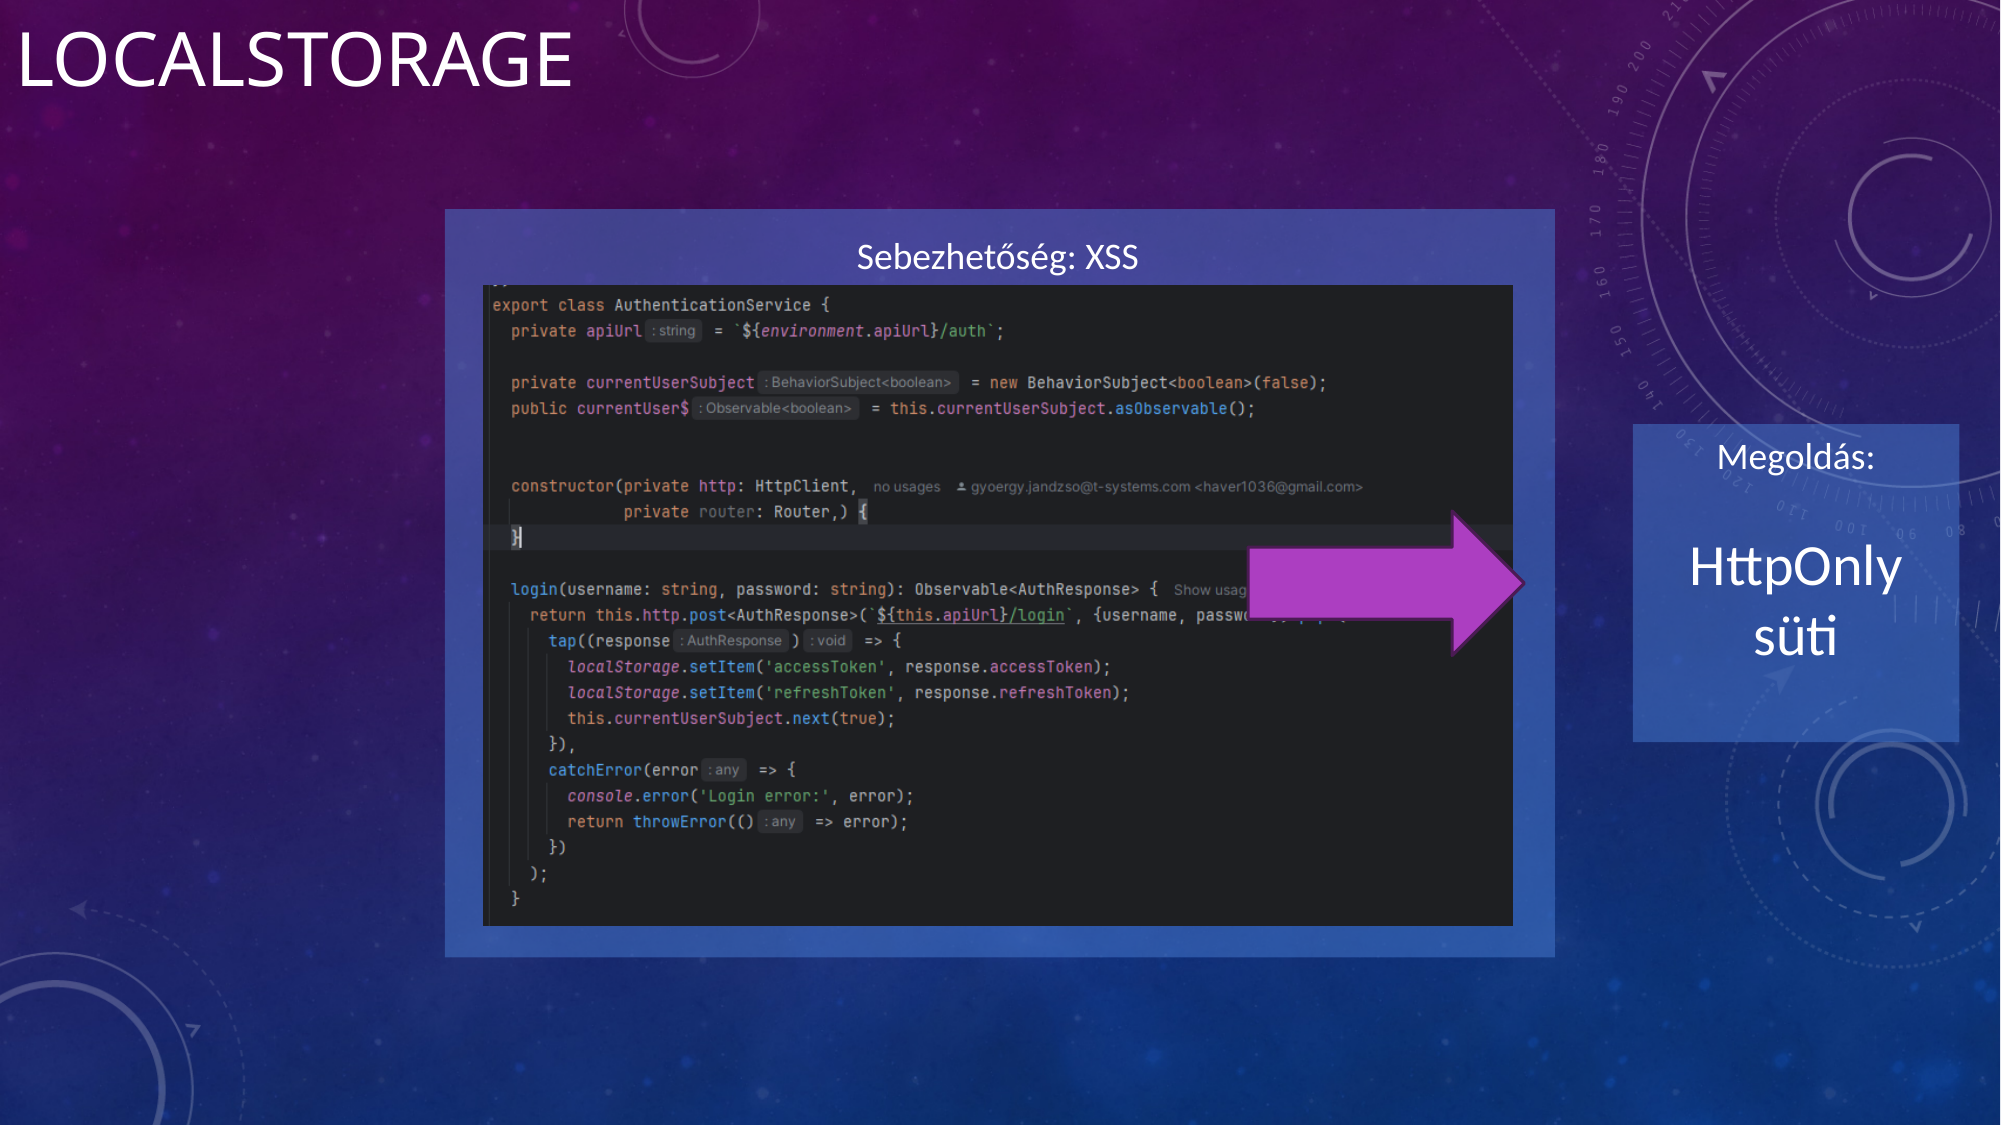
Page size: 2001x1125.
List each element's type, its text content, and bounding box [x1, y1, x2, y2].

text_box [1632, 423, 1960, 743]
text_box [444, 208, 1556, 958]
title localStorage [0, 0, 1662, 114]
picture [0, 0, 2001, 1125]
